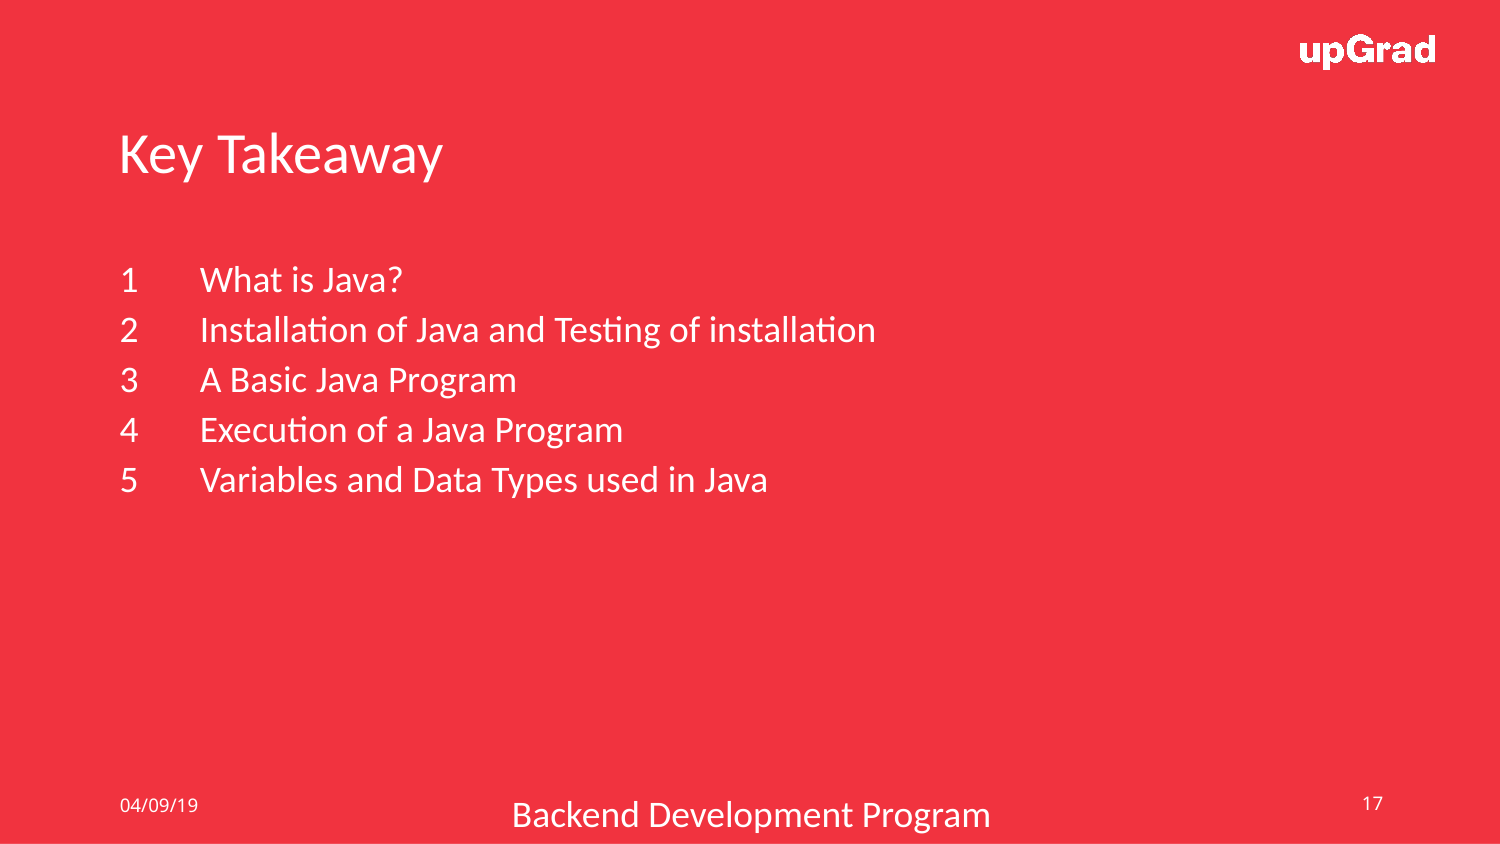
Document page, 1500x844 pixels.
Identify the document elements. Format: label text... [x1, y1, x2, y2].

footer Backend Development Program [496, 782, 1161, 827]
text_box 3 [104, 347, 184, 397]
text_box Variables and Data Types used in Java [184, 447, 1250, 508]
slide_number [104, 782, 443, 827]
text_box Key Takeaway [104, 107, 832, 194]
text_box What is Java? [184, 247, 1250, 297]
picture [1300, 34, 1435, 70]
text_box A Basic Java Program [184, 347, 1250, 397]
text_box Installation of Java and Testing of installation [184, 297, 1250, 347]
text_box 1 [104, 247, 184, 297]
text_box 4 [104, 397, 184, 447]
slide_number ‹#› [1161, 782, 1399, 827]
text_box 2 [104, 297, 184, 347]
text_box Execution of a Java Program [184, 397, 1250, 447]
text_box 5 [104, 447, 184, 508]
